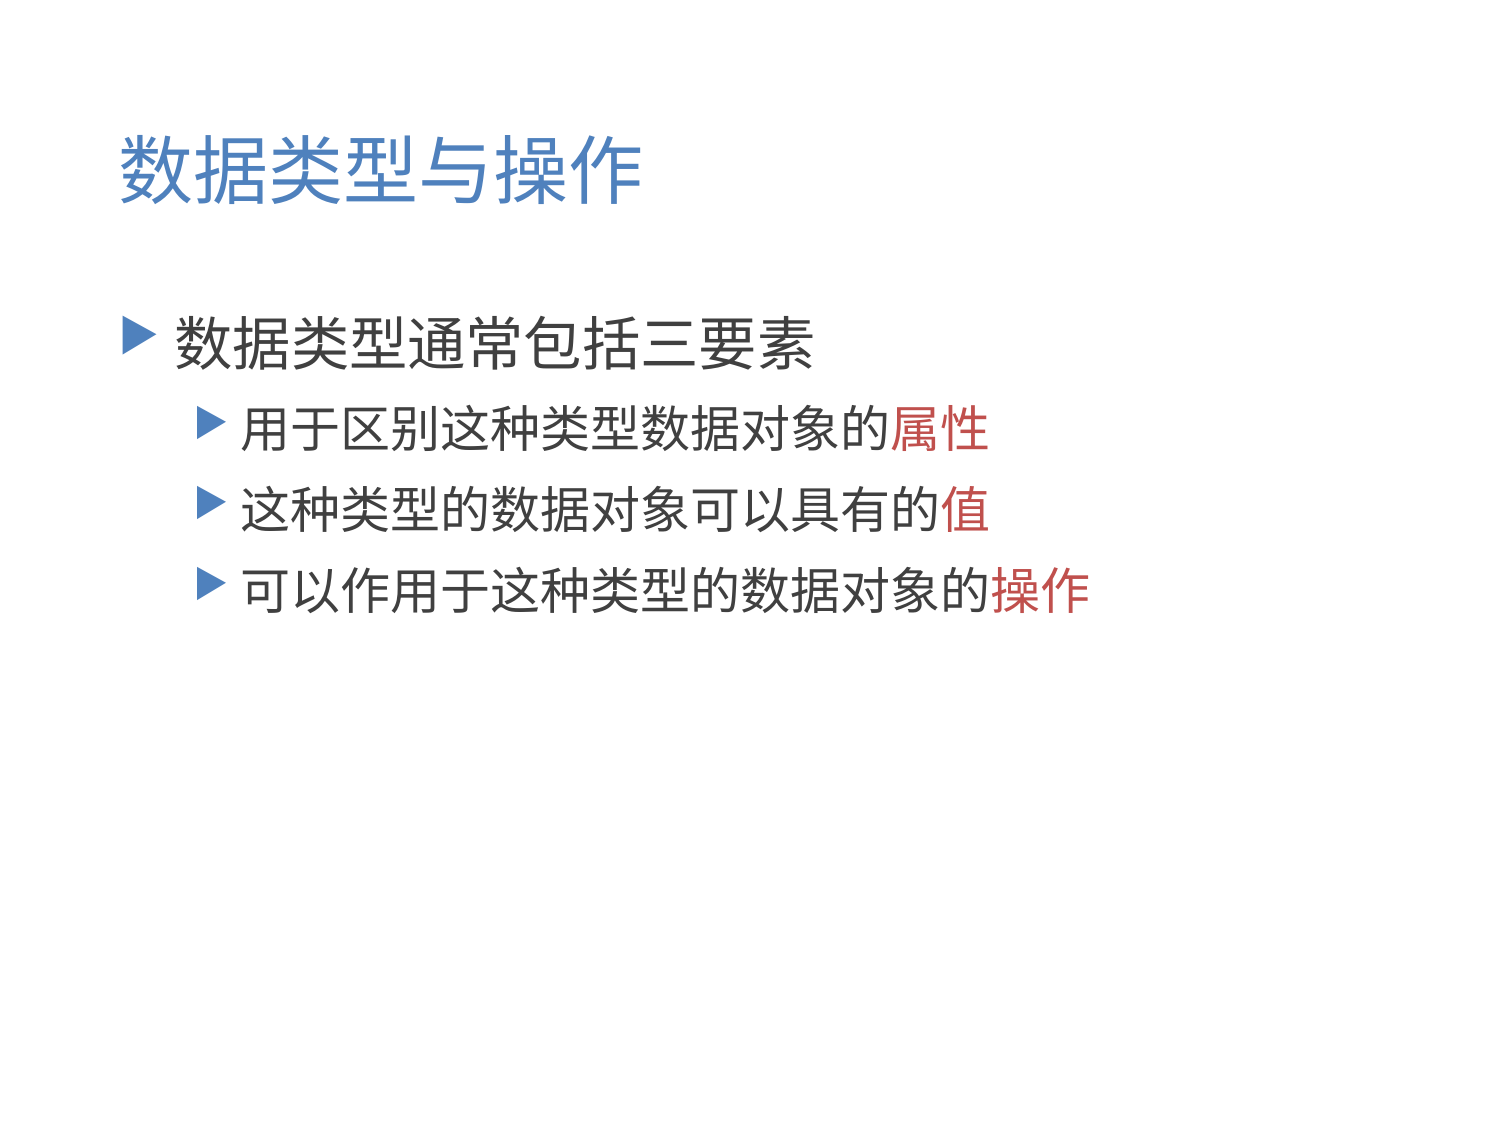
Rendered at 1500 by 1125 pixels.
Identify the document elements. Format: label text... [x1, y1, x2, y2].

title 数据类型与操作 [103, 59, 1398, 277]
list 数据类型通常包括三要素 用于区别这种类型数据对象的属性 这种类型的数据对象可以具有的值 可以作用于这种类型的数据对象的操作 [103, 299, 1398, 1014]
